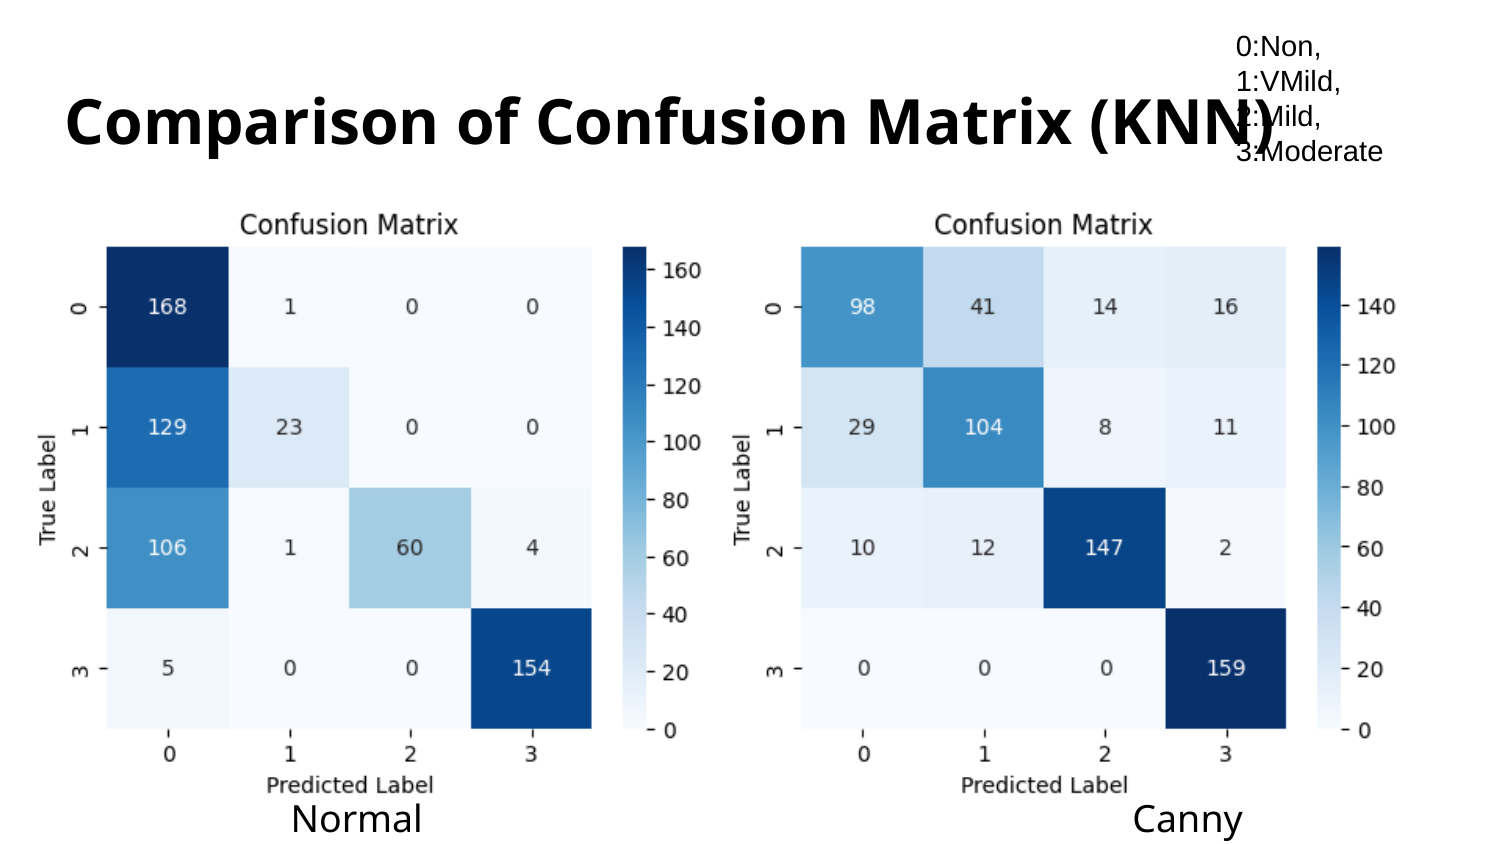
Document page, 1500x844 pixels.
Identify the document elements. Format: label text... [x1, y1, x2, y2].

title Comparison of Confusion Matrix (KNN) [49, 67, 1220, 173]
text_box Normal Canny Edge [275, 821, 1261, 825]
text_box 0:Non, 1:VMild, 2:Mild, 3:Moderate [1220, 12, 1490, 183]
picture [24, 197, 1413, 812]
